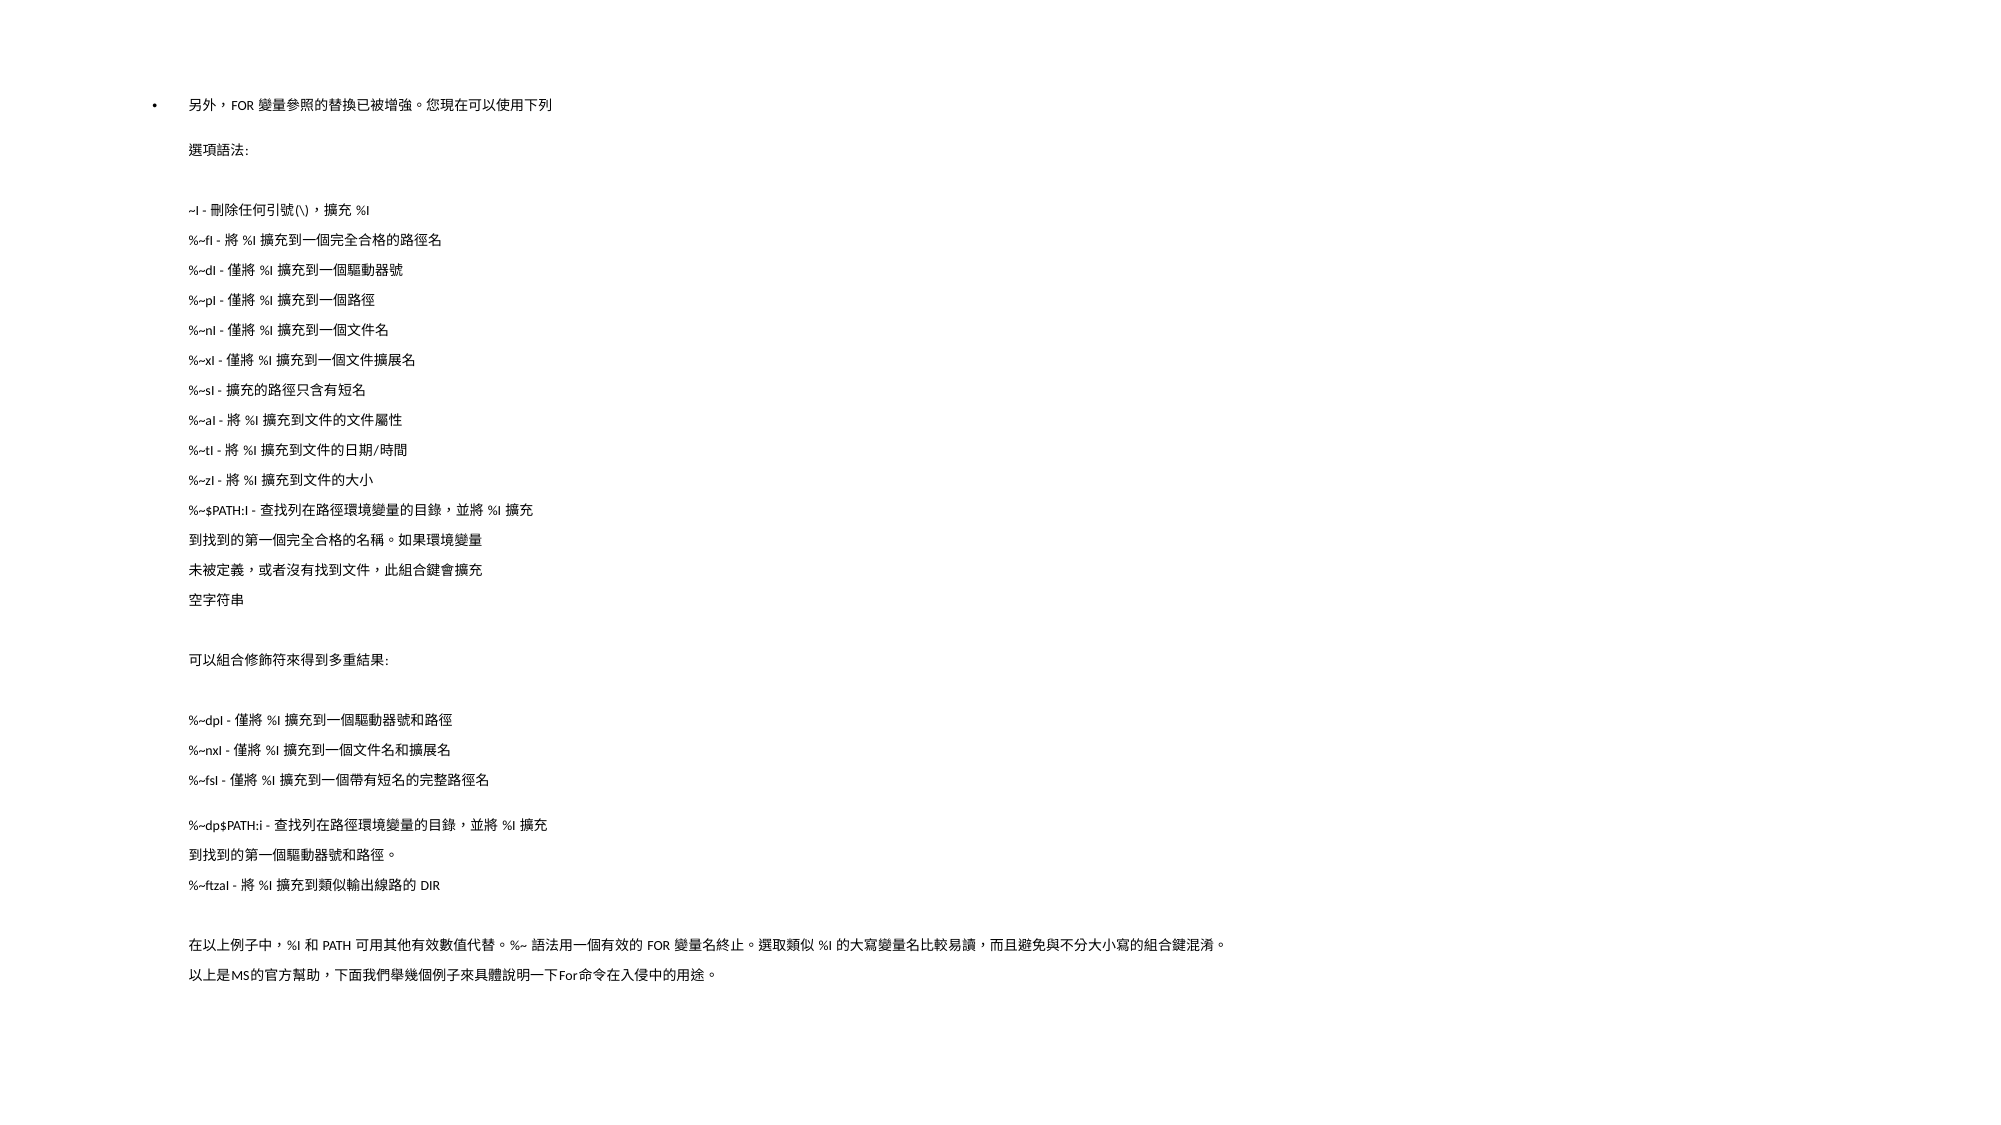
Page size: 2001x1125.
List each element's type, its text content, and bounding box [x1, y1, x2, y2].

list 另外，FOR 變量參照的替換已被增強。您現在可以使用下列 選項語法: ~I - 刪除任何引號(\)，擴充 %I %~fI - 將 %I 擴充到一個完全合格的路徑名 %~dI - 僅將 %I 擴充到一個驅動器號 %~pI - 僅將 %I 擴充到一個路徑 %~nI - 僅將 %I 擴充到一個文件名 %~xI - 僅將 %I 擴充到一個文件擴展名 %~sI - 擴充的路徑只含有短名 %~aI - 將 %I 擴充到文件的文件屬性 %~tI - 將 %I 擴充到文件的日期/時間 %~zI - 將 %I 擴充到文件的大小 %~$PATH:I - 查找列在路徑環境變量的目錄，並將 %I 擴充 到找到的第一個完全合格的名稱。如果環境變量 未被定義，或者沒有找到文件，此組合鍵會擴充 空字符串 可以組合修飾符來得到多重結果: %~dpI - 僅將 %I 擴充到一個驅動器號和路徑 %~nxI - 僅將 %I 擴充到一個文件名和擴展名 %~fsI - 僅將 %I 擴充到一個帶有短名的完整路徑名 %~dp$PATH:i - 查找列在路徑環境變量的目錄，並將 %I 擴充 到找到的第一個驅動器號和路徑。 %~ftzaI - 將 %I 擴充到類似輸出線路的 DIR 在以上例子中，%I 和 PATH 可用其他有效數值代替。%~ 語法用一個有效的 FOR 變量名終止。選取類似 %I 的大寫變量名比較易讀，而且避免與不分大小寫的組合鍵混淆。 以上是MS的官方幫助，下面我們舉幾個例子來具體說明一下For命令在入侵中的用途。 [137, 91, 1863, 1014]
